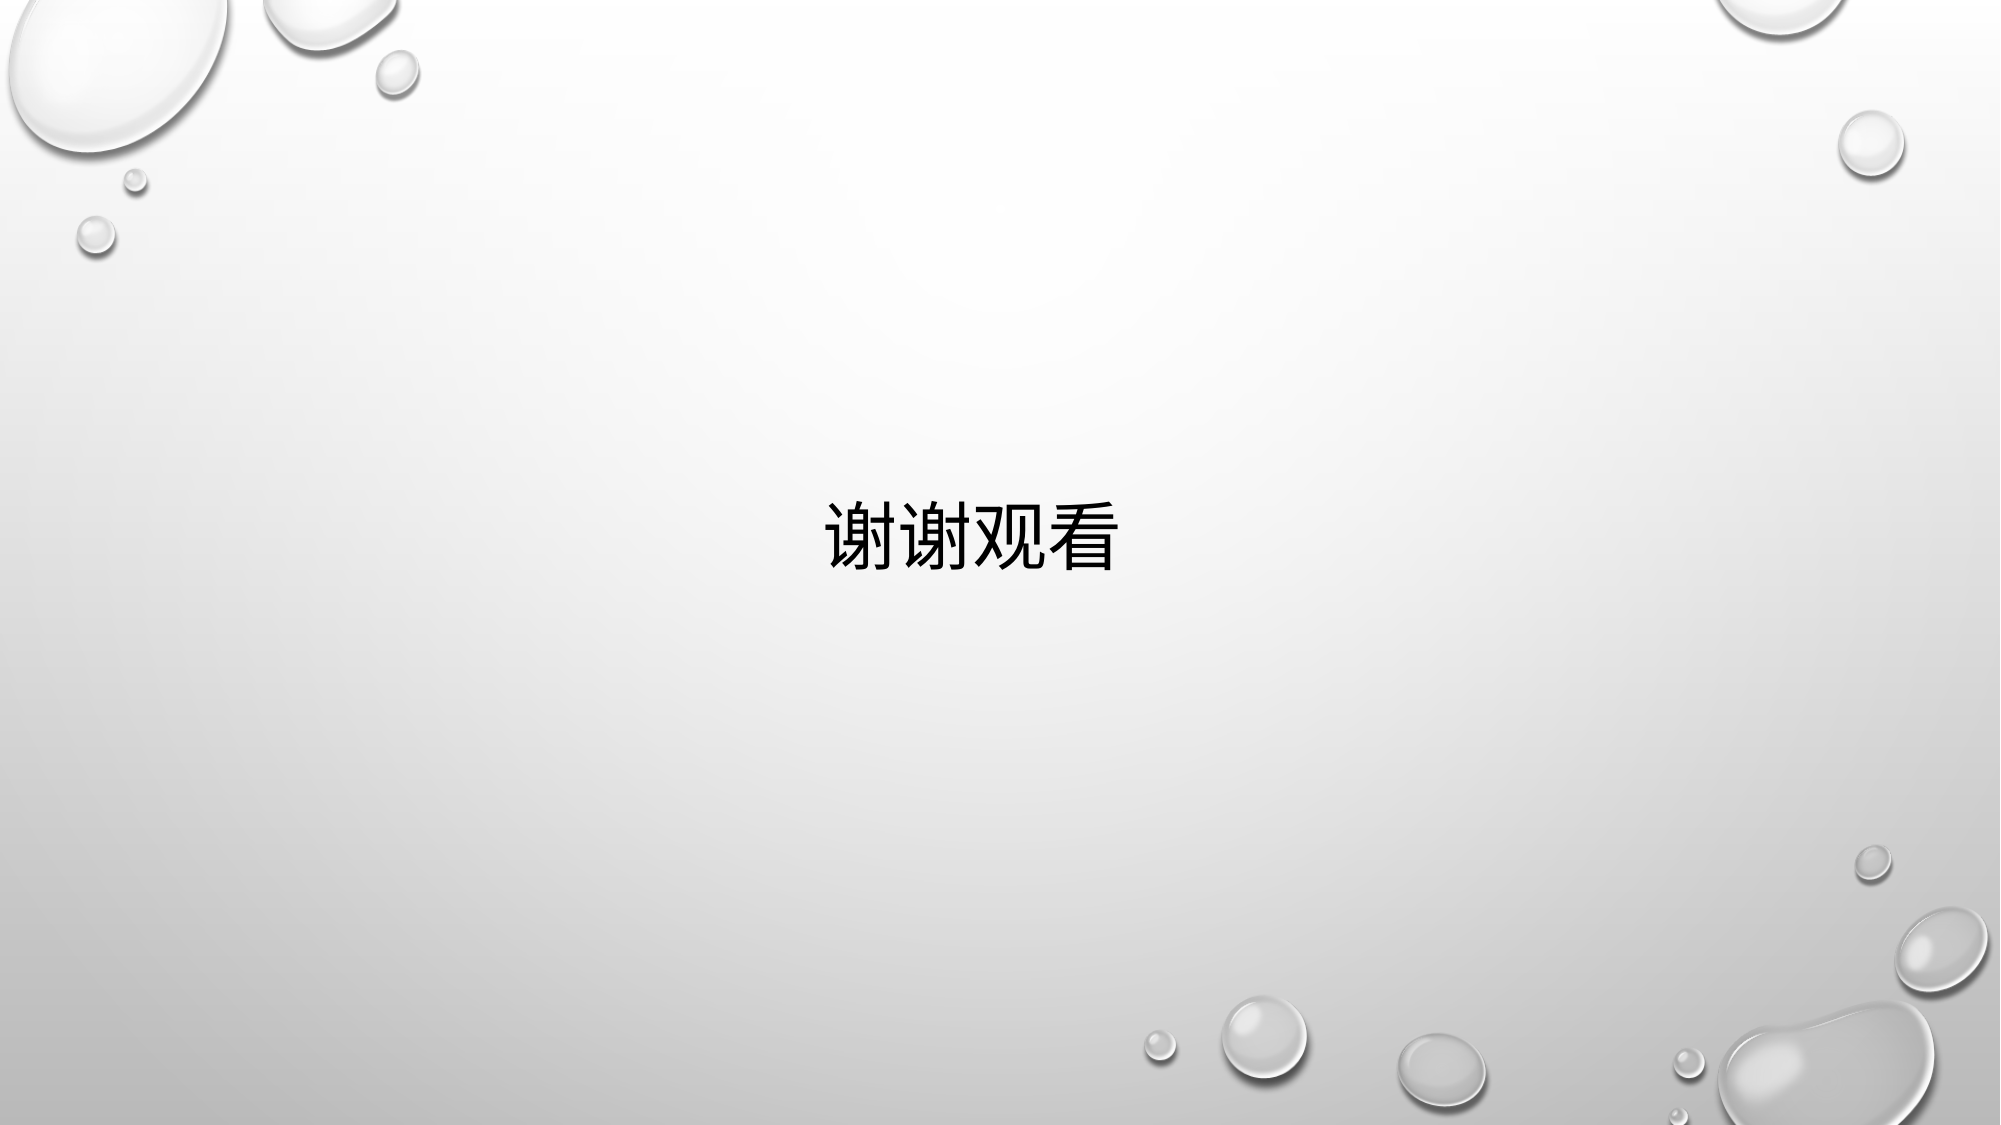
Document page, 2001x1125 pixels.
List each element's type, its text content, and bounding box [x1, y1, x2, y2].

title 谢谢观看 [122, 409, 1823, 672]
picture [0, 0, 2000, 1125]
